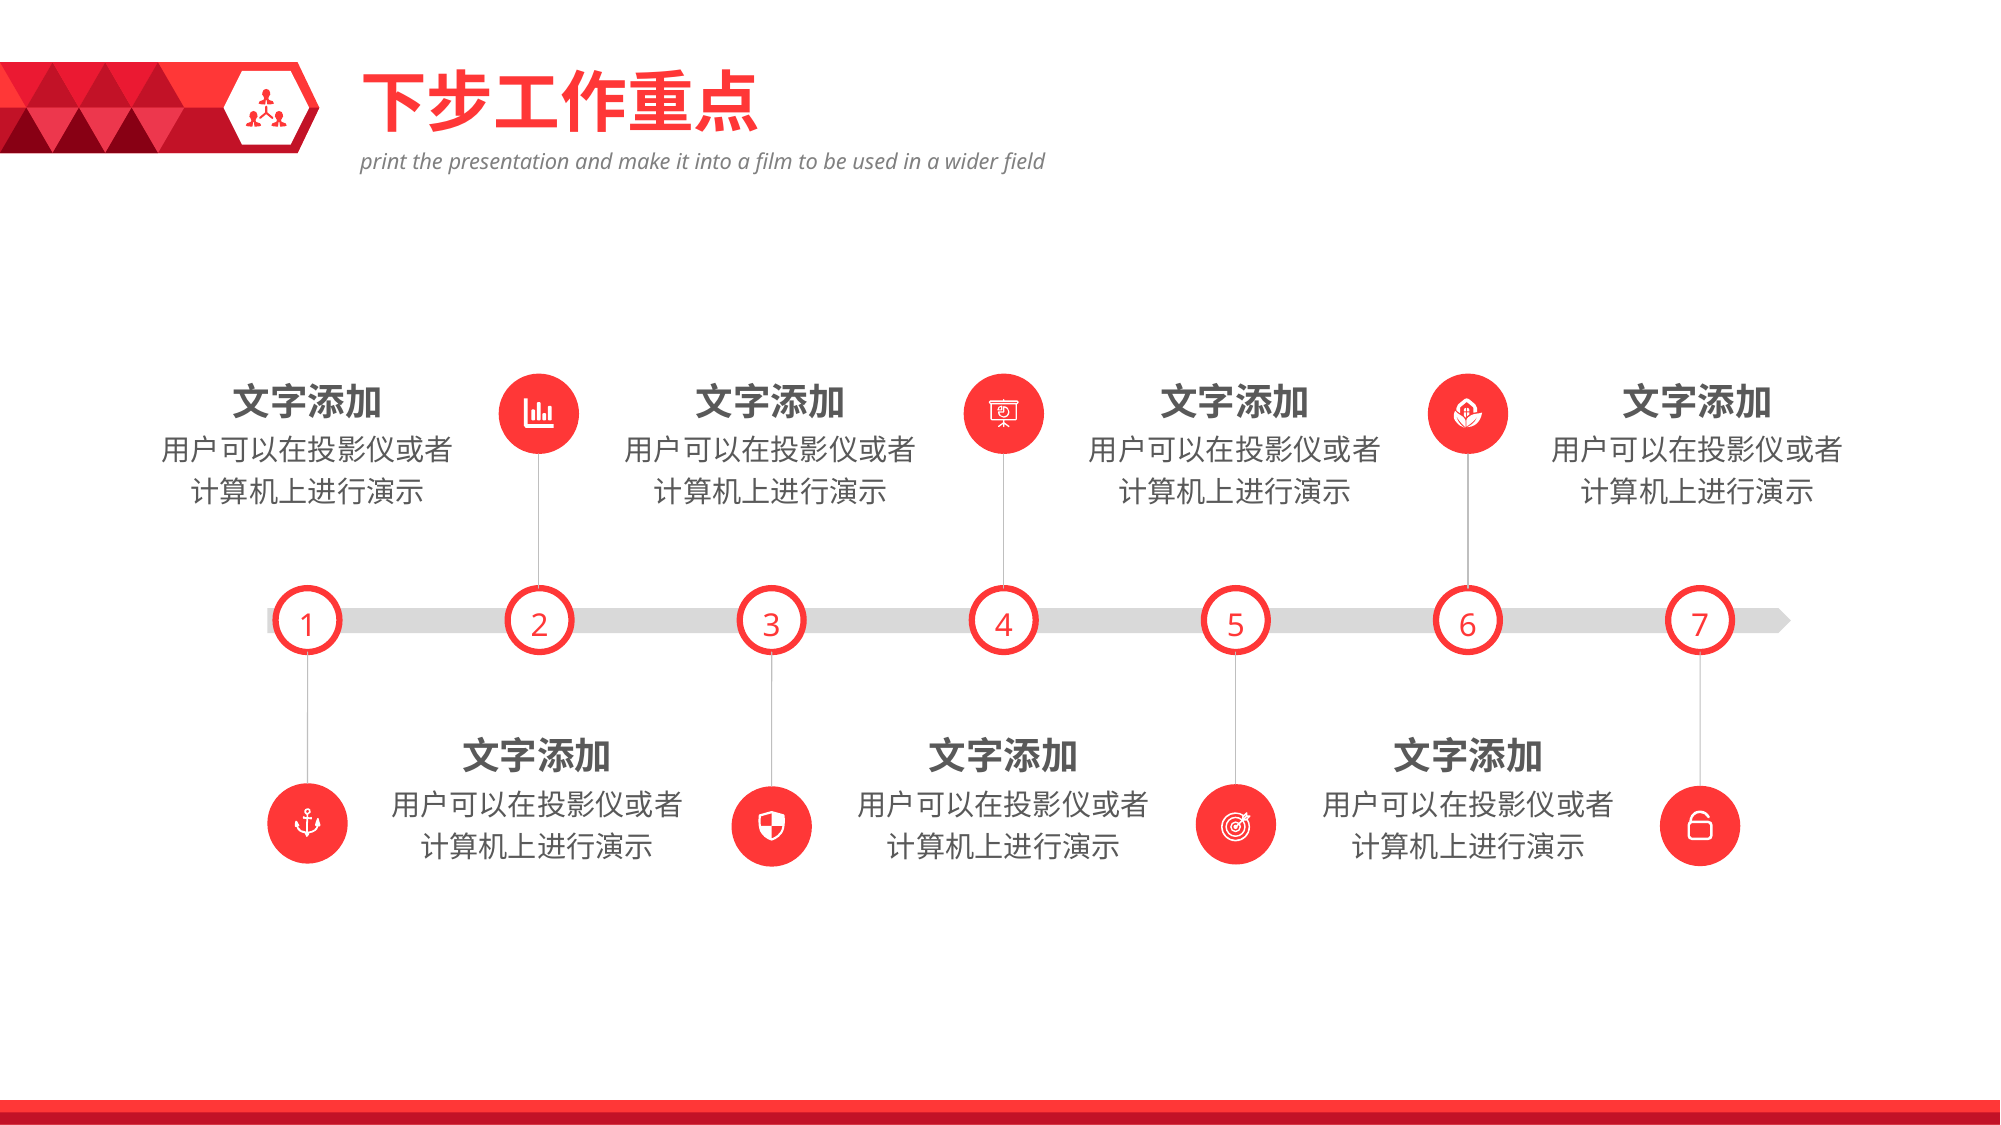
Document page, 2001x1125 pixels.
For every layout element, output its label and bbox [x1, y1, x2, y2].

text_box [1513, 361, 1882, 518]
text_box [1284, 715, 1653, 872]
text_box [353, 715, 722, 872]
text_box [123, 361, 492, 518]
text_box [1051, 361, 1420, 518]
text_box [819, 715, 1188, 872]
text_box [267, 373, 1791, 867]
text_box [345, 52, 1148, 180]
text_box [586, 361, 955, 518]
